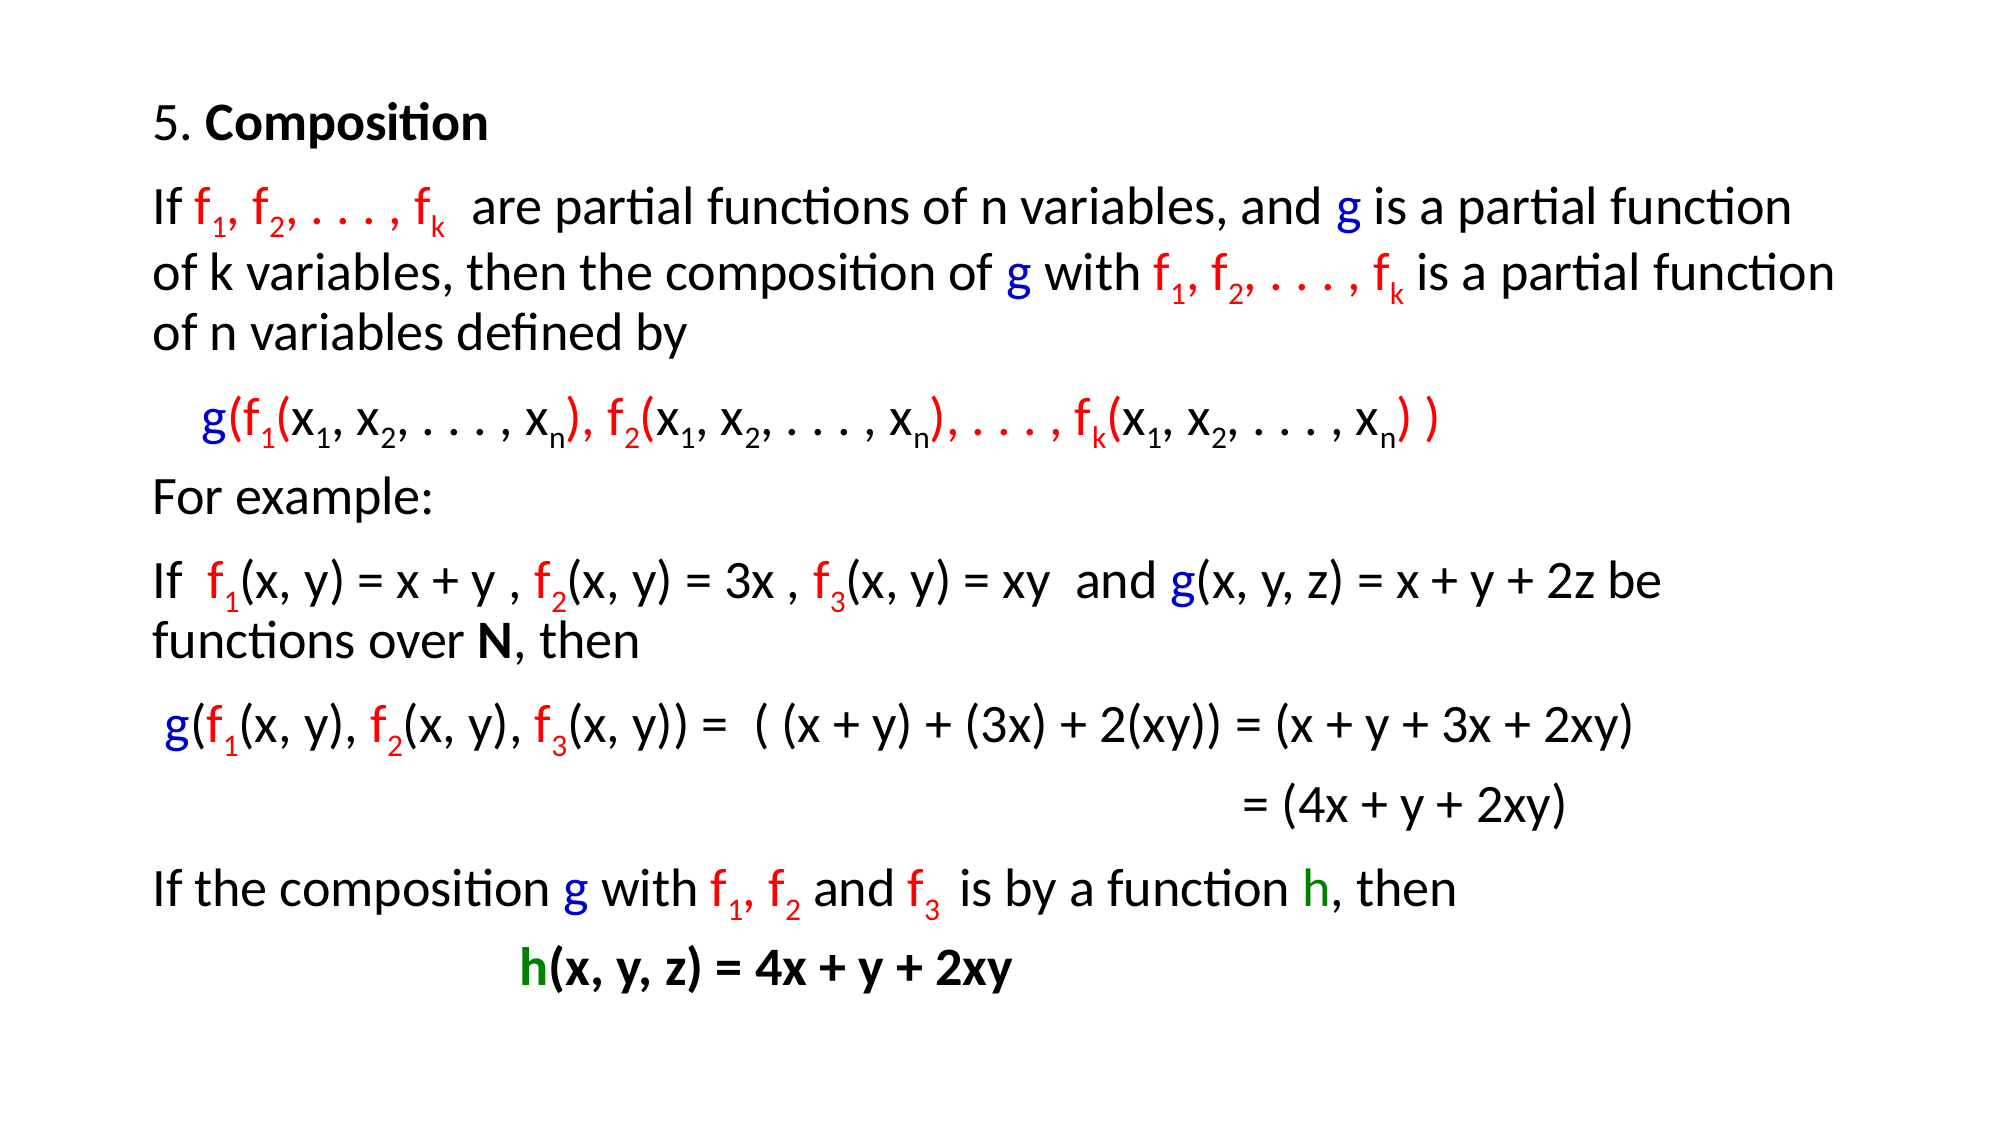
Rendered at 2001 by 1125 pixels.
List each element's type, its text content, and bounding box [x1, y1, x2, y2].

list 5. Composition If f1, f2, . . . , fk are partial functions of n variables, and g is a partial function of k variables, then the composition of g with f1, f2, . . . , fk is a partial function of n variables defined by g(f1(x1, x2, . . . , xn), f2(x1, x2, . . . , xn), . . . , fk(x1, x2, . . . , xn) ) For example: If f1(x, y) = x + y , f2(x, y) = 3x , f3(x, y) = xy and g(x, y, z) = x + y + 2z be functions over N, then g(f1(x, y), f2(x, y), f3(x, y)) = ( (x + y) + (3x) + 2(xy)) = (x + y + 3x + 2xy) = (4x + y + 2xy) If the composition g with f1, f2 and f3 is by a function h, then h(x, y, z) = 4x + y + 2xy [137, 86, 1863, 1014]
